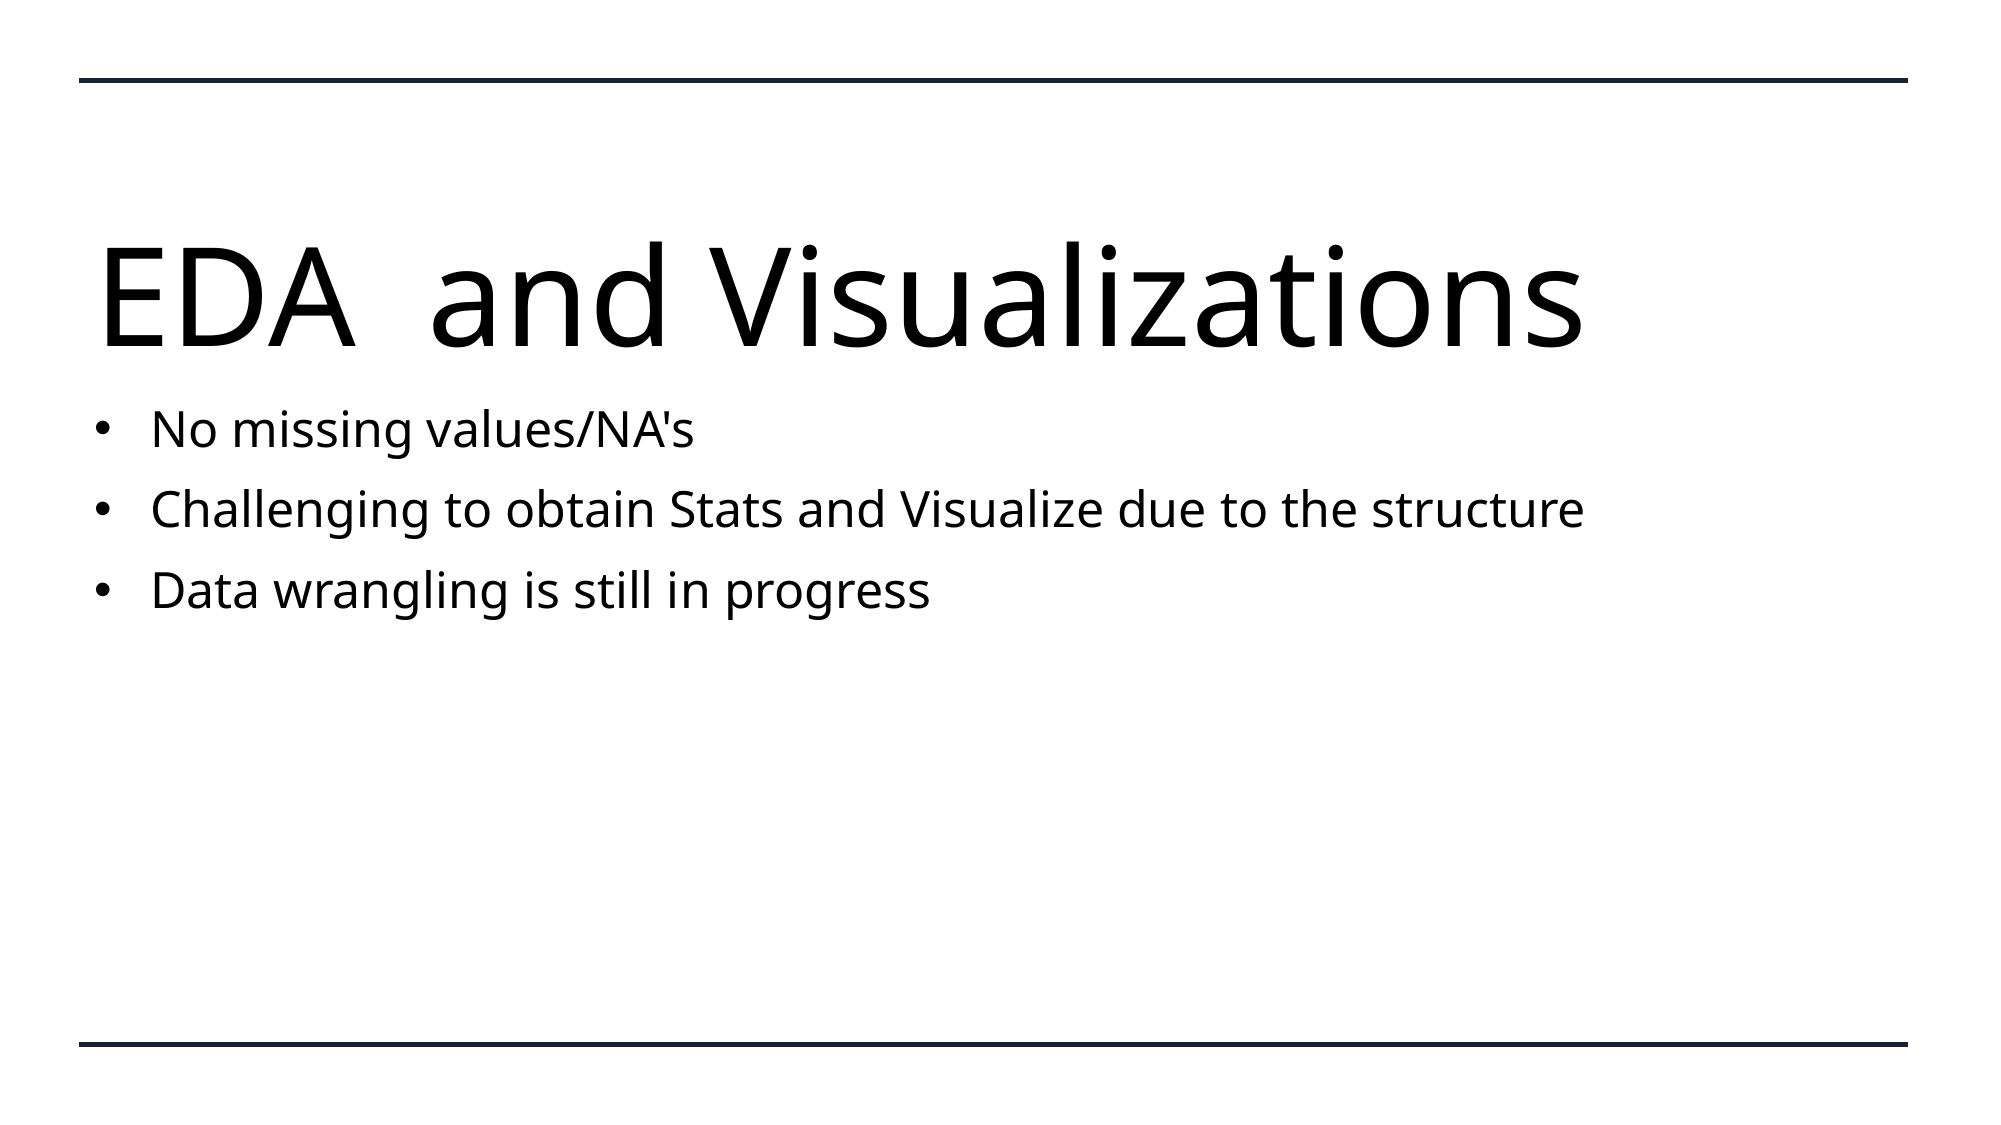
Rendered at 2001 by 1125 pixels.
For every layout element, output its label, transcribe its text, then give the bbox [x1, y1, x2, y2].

list No missing values/NA's Challenging to obtain Stats and Visualize due to the structure Data wrangling is still in progress [79, 389, 1803, 927]
title EDA and Visualizations [79, 114, 1824, 469]
